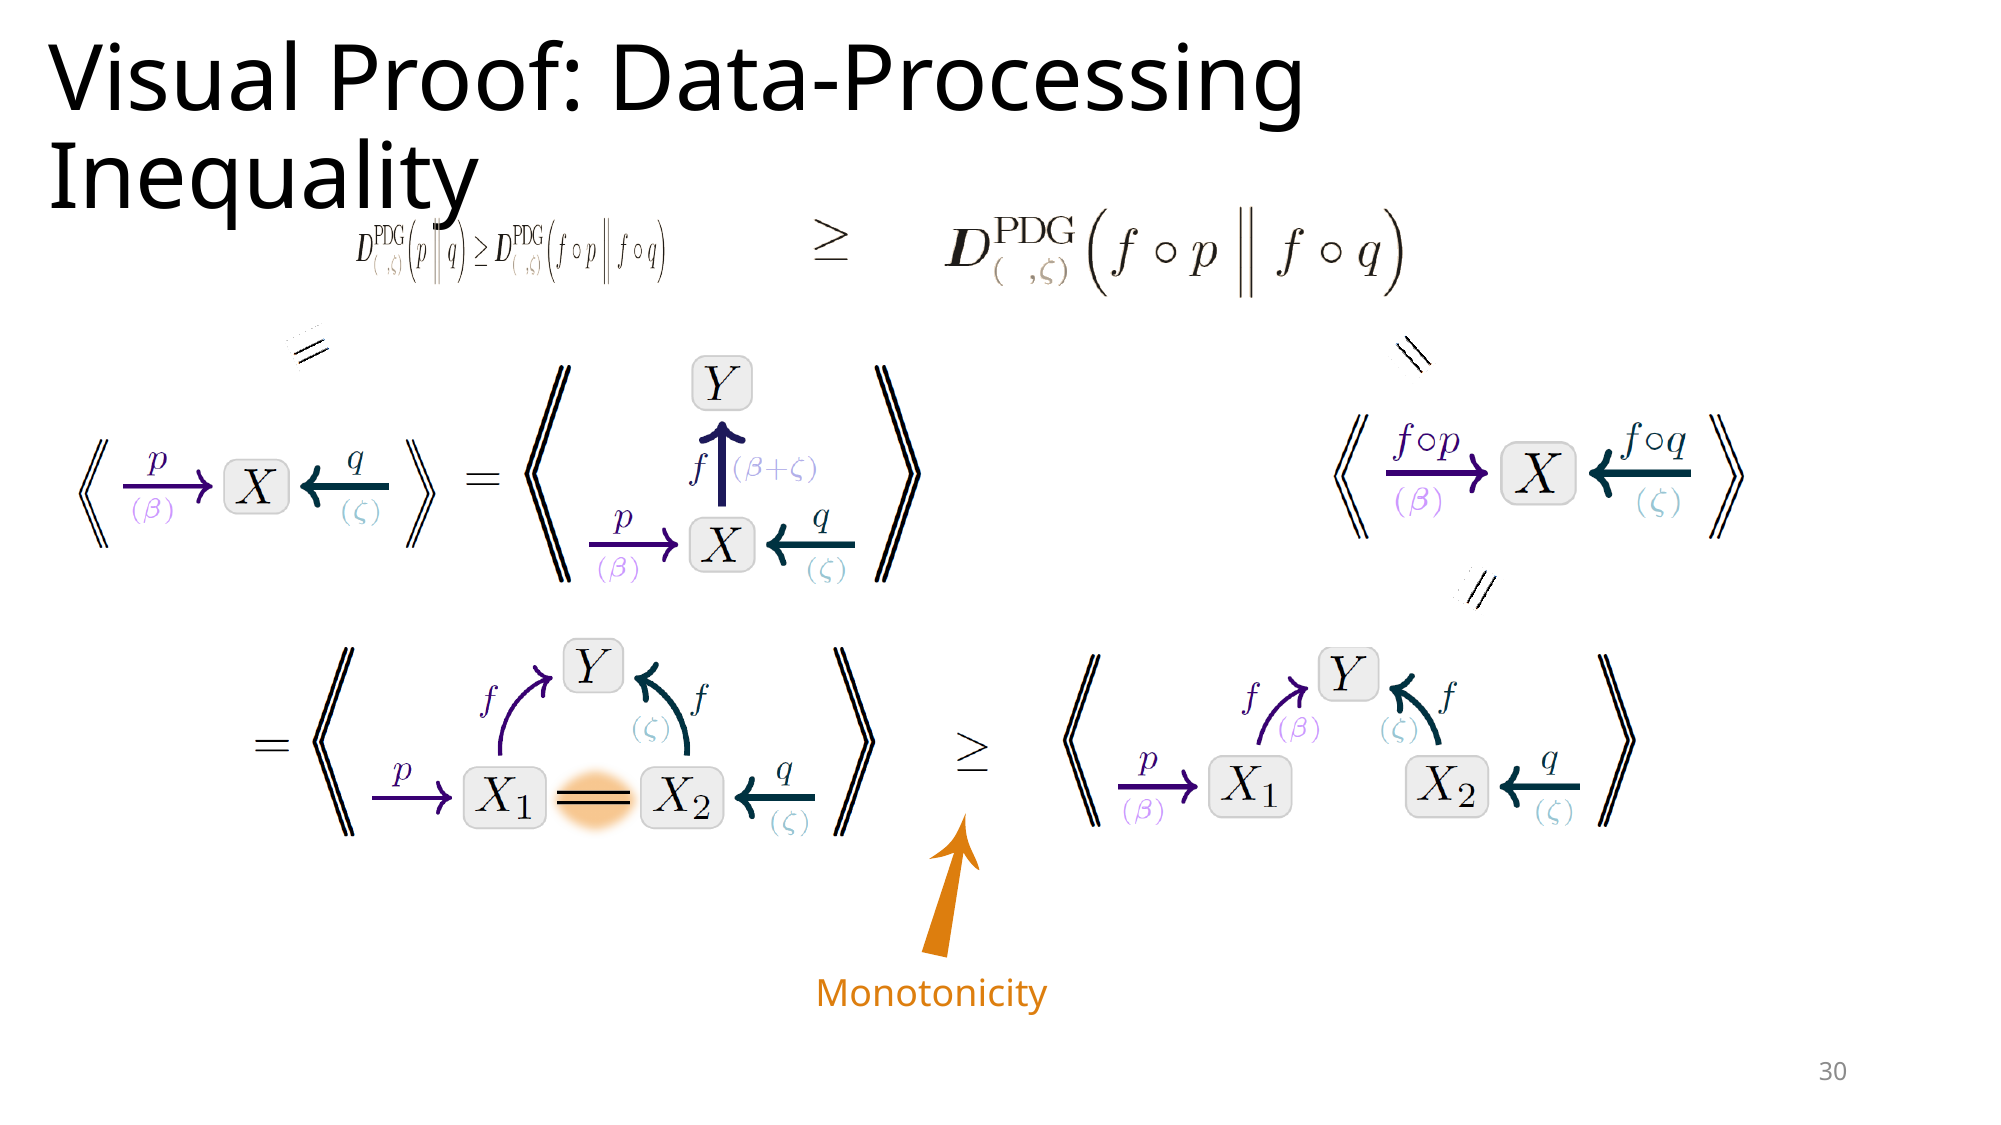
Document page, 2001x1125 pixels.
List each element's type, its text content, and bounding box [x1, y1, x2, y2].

picture [937, 192, 1413, 309]
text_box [463, 353, 929, 598]
picture [1049, 647, 1638, 830]
text_box [920, 812, 982, 959]
picture [804, 180, 861, 296]
picture [348, 188, 684, 304]
picture [285, 324, 337, 372]
picture [65, 430, 441, 571]
picture [1453, 562, 1503, 615]
title Visual Proof: Data-Processing Inequality [33, 21, 1759, 239]
text_box Monotonicity [800, 961, 1063, 1022]
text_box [252, 626, 881, 851]
slide_number 30 [1412, 1042, 1863, 1103]
picture [1318, 403, 1755, 548]
picture [948, 723, 991, 772]
picture [1386, 330, 1439, 383]
